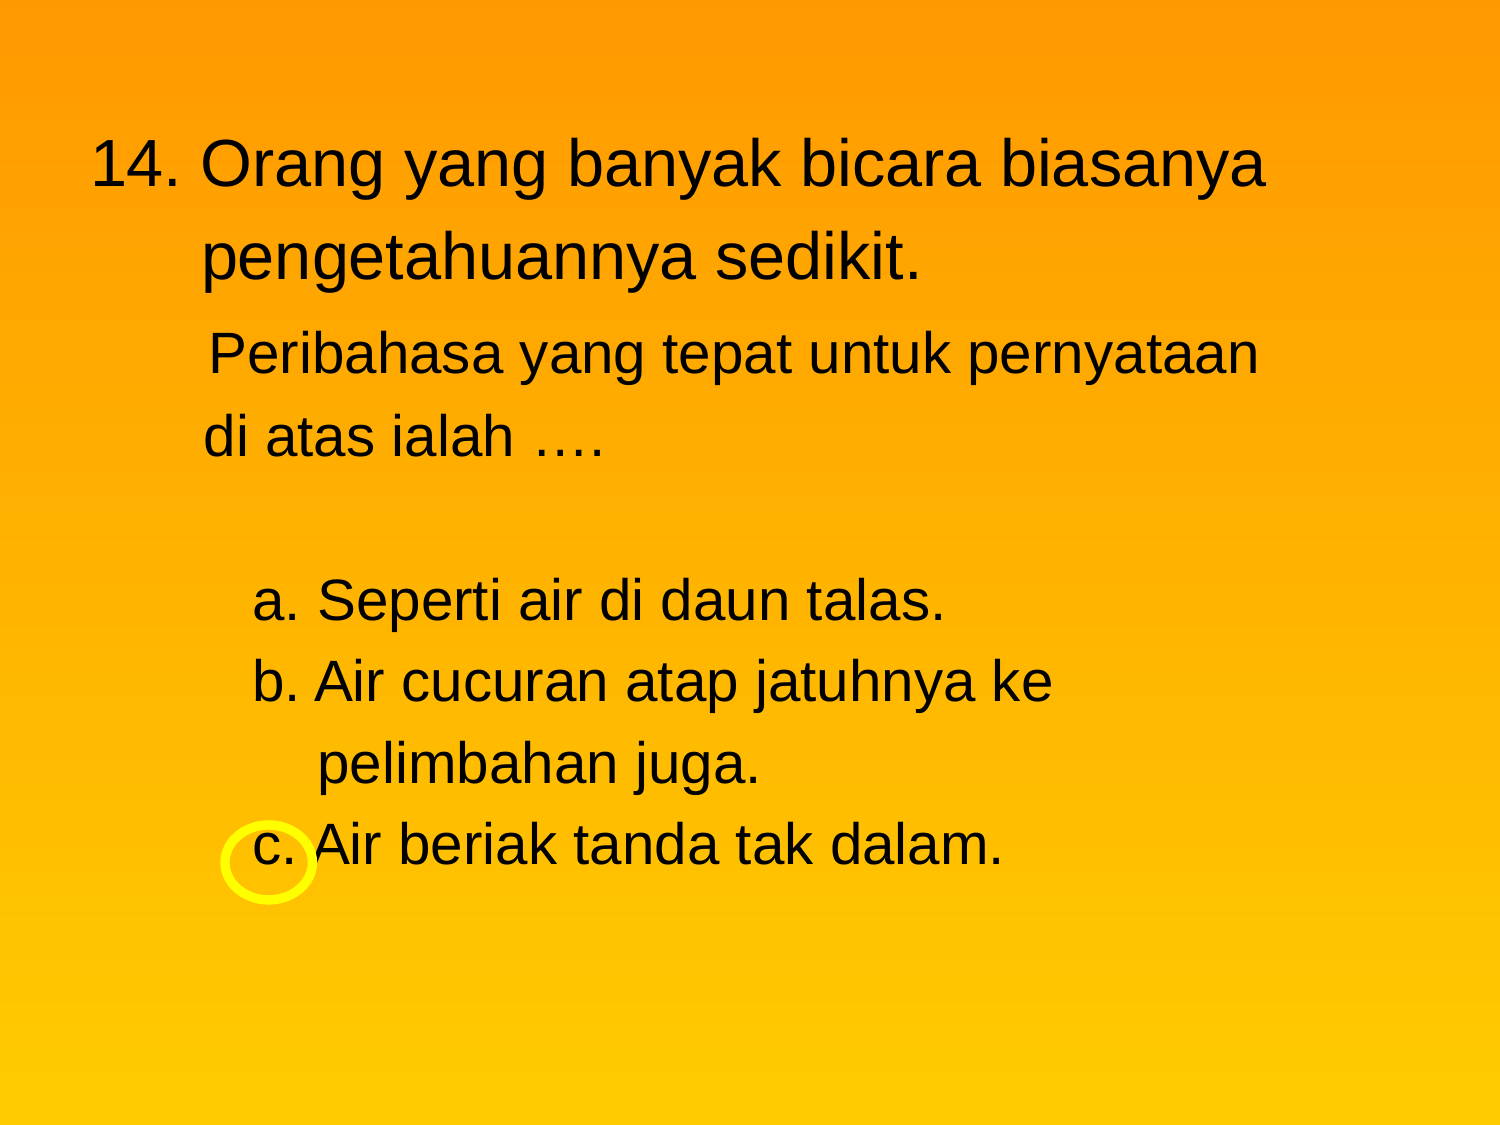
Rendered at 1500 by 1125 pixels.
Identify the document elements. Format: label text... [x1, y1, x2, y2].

list 14. Orang yang banyak bicara biasanya pengetahuannya sedikit. Peribahasa yang tepat untuk pernyataan di atas ialah …. a. Seperti air di daun talas. b. Air cucuran atap jatuhnya ke pelimbahan juga. c. Air beriak tanda tak dalam. [74, 112, 1463, 1026]
text_box [224, 824, 313, 900]
